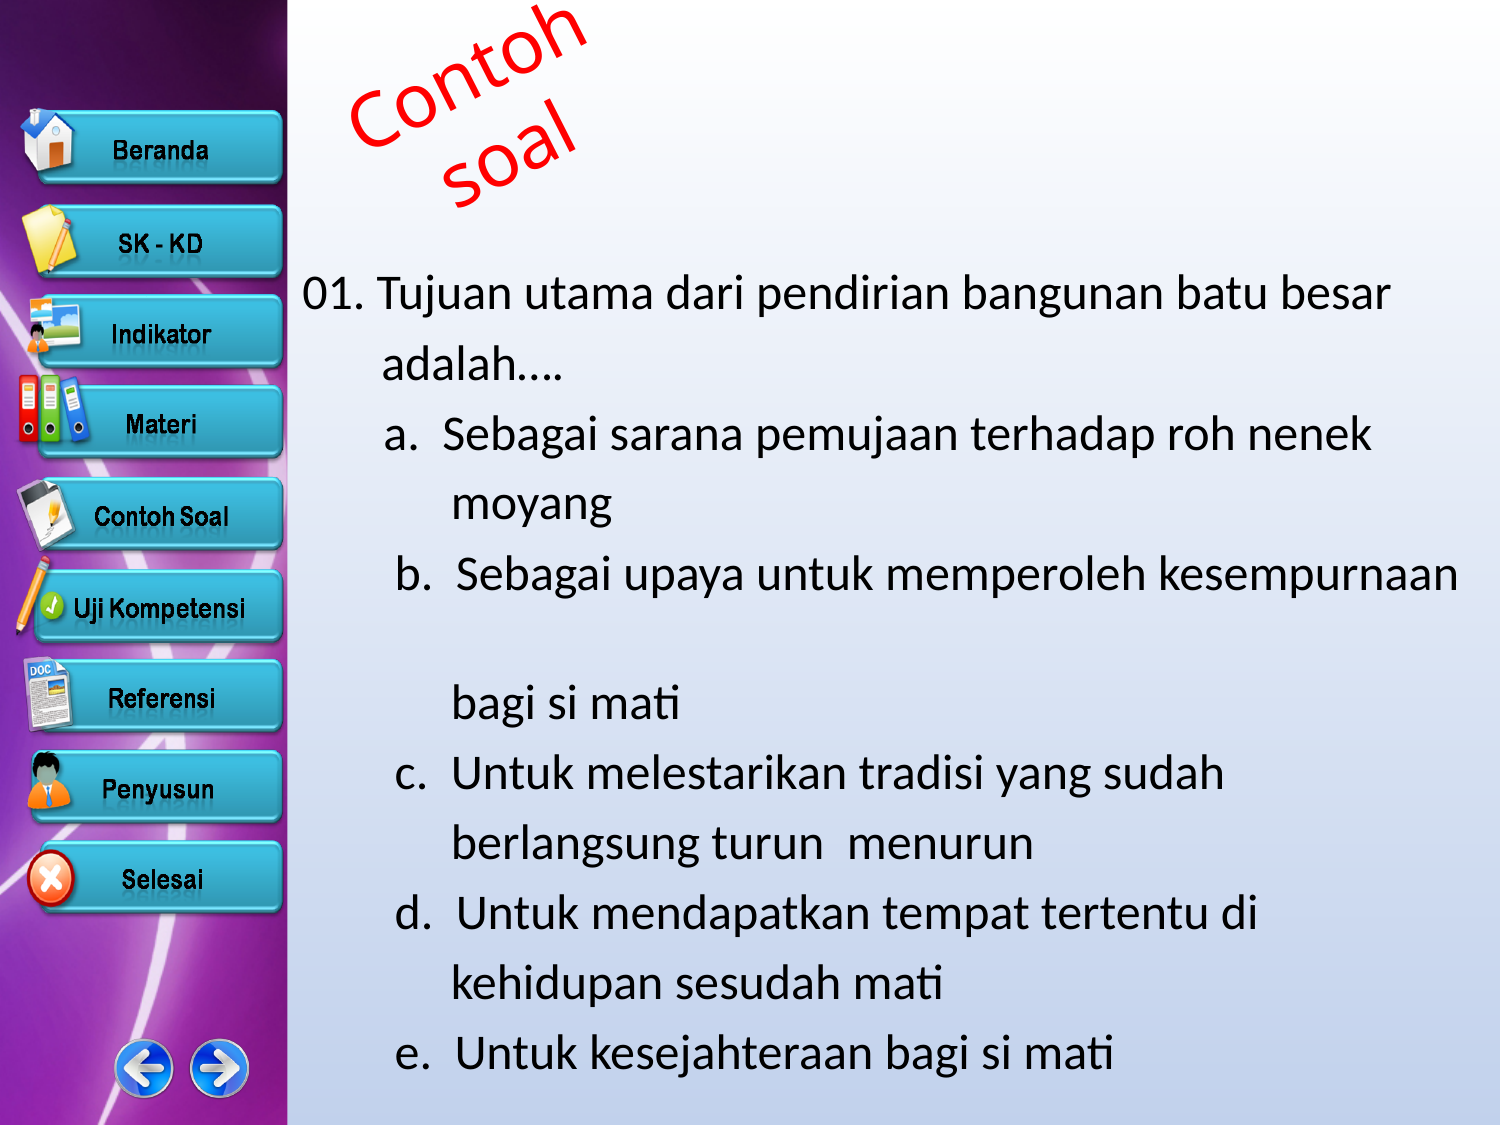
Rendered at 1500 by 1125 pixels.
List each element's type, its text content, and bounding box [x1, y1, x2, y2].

title Contoh soal [380, 0, 646, 112]
list 01. Tujuan utama dari pendirian bangunan batu besar adalah…. a. Sebagai sarana pemujaan terhadap roh nenek moyang b. Sebagai upaya untuk memperoleh kesempurnaan bagi si mati c. Untuk melestarikan tradisi yang sudah berlangsung turun menurun d. Untuk mendapatkan tempat tertentu di kehidupan sesudah mati e. Untuk kesejahteraan bagi si mati [287, 112, 1476, 1076]
picture [0, 0, 288, 1125]
